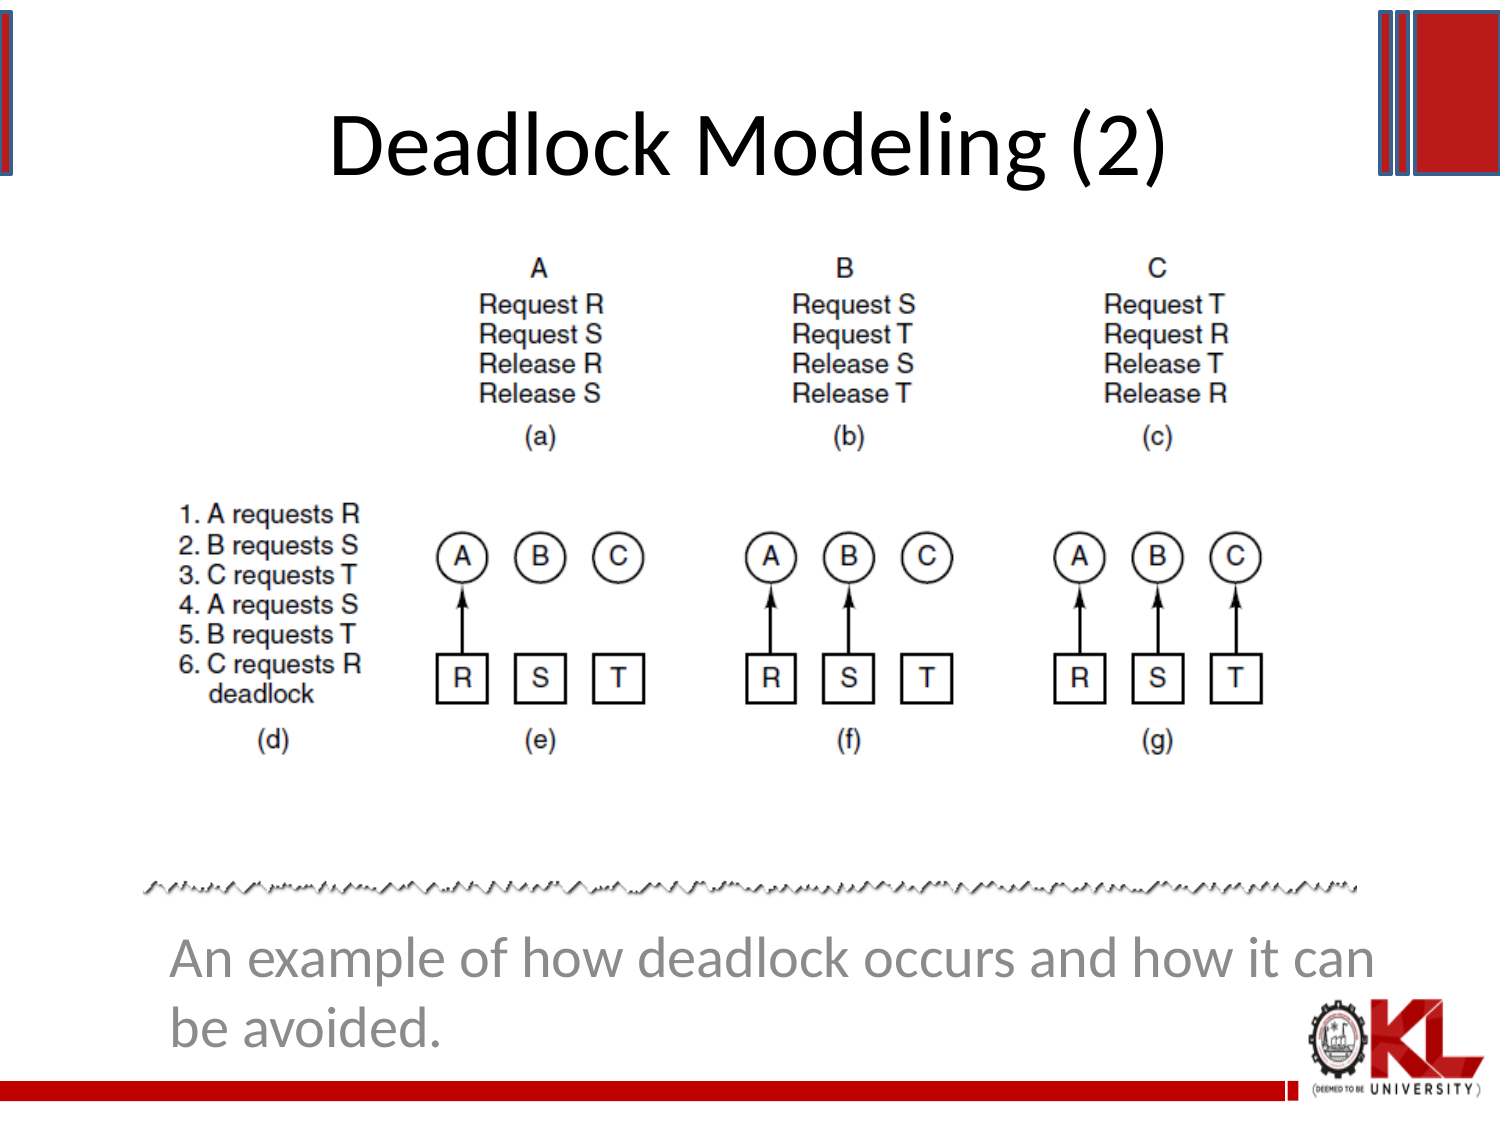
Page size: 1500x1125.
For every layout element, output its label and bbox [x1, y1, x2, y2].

picture [142, 239, 1358, 909]
text_box [0, 0, 1500, 1102]
